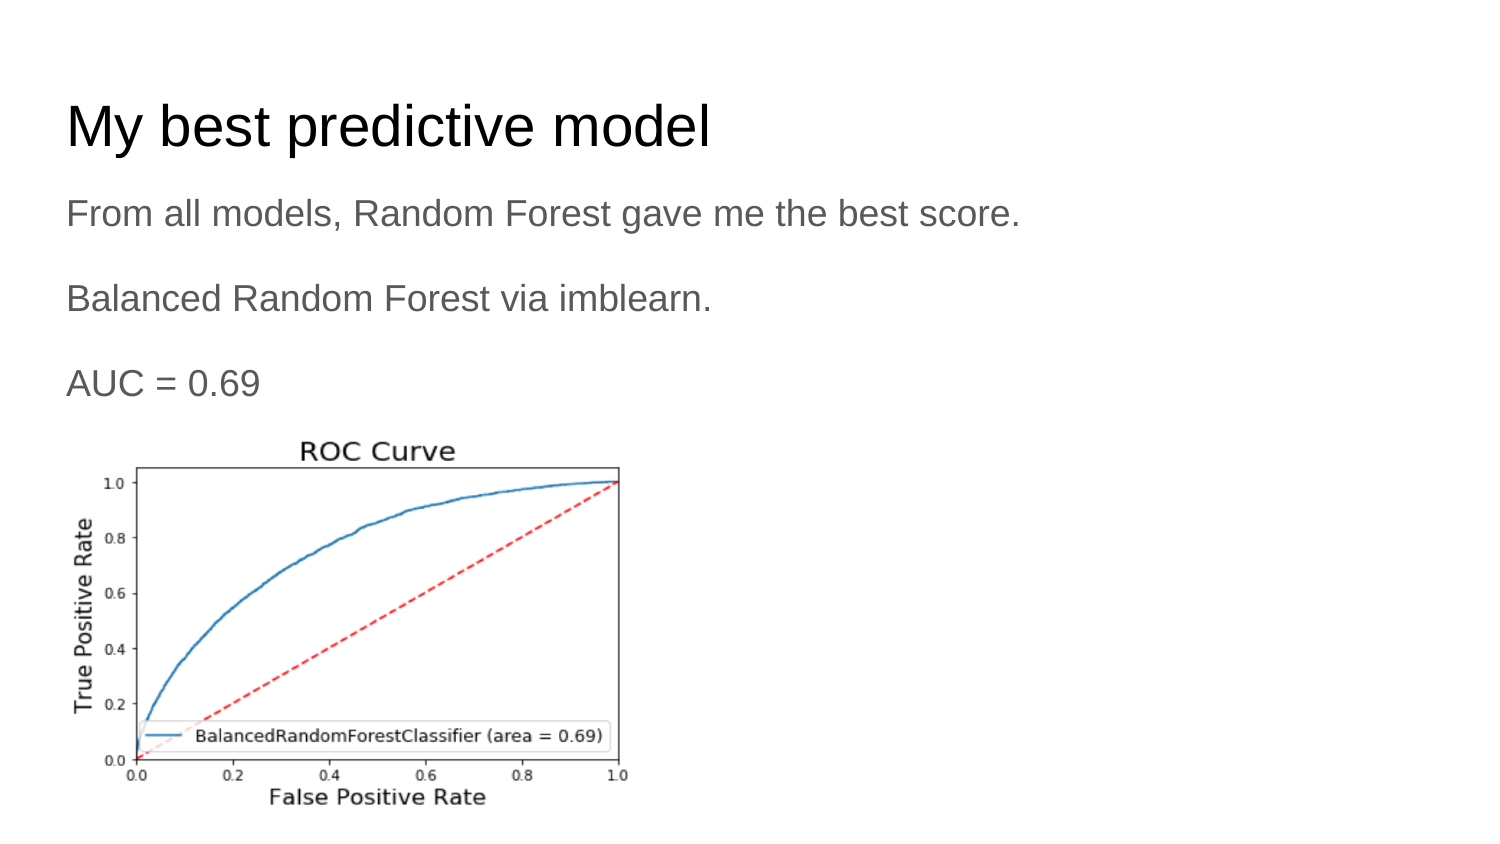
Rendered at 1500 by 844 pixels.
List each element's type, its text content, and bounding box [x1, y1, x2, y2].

list From all models, Random Forest gave me the best score. Balanced Random Forest via imblearn. AUC = 0.69 [51, 166, 1449, 376]
picture [50, 426, 646, 815]
title My best predictive model [51, 72, 1449, 166]
